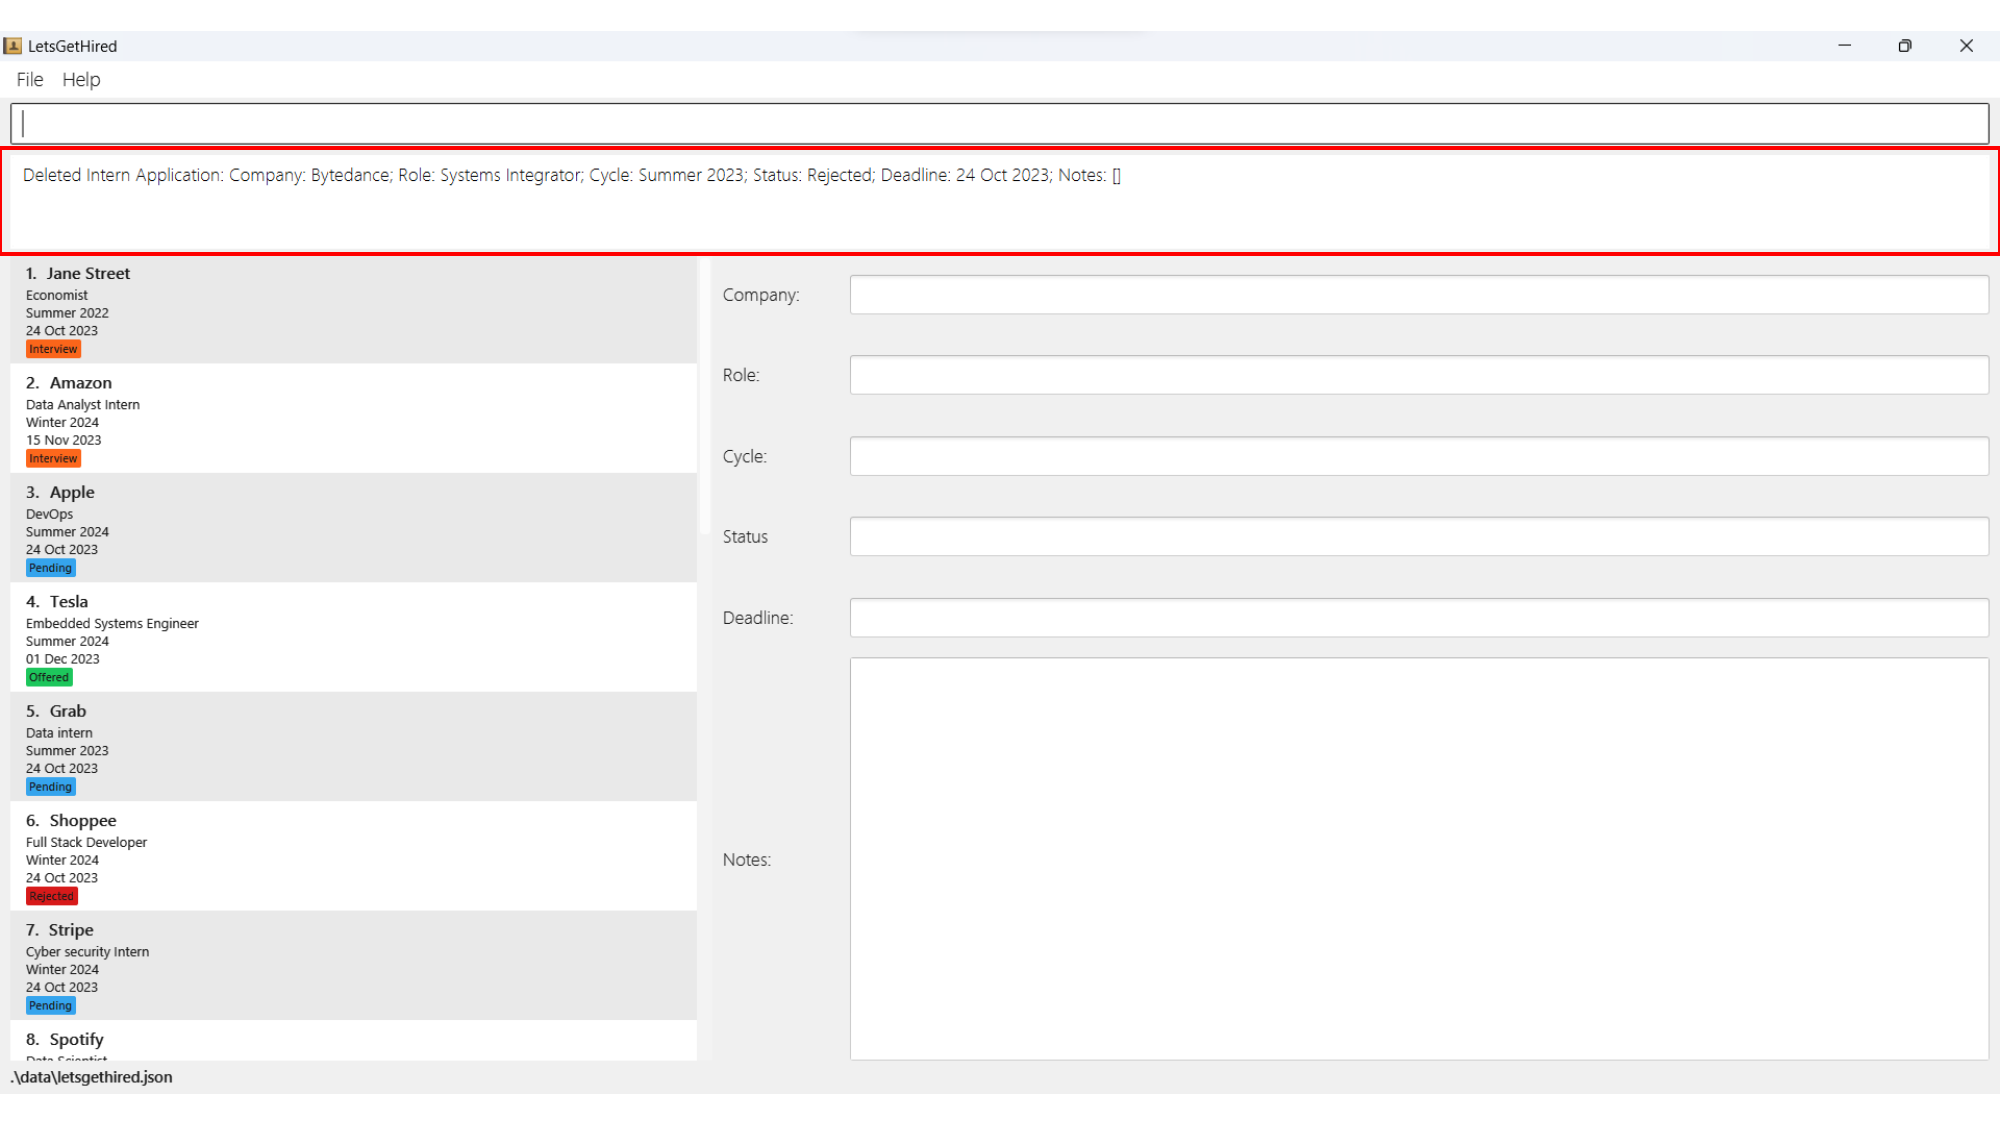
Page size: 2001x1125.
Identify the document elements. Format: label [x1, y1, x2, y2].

text_box [0, 31, 2000, 1094]
